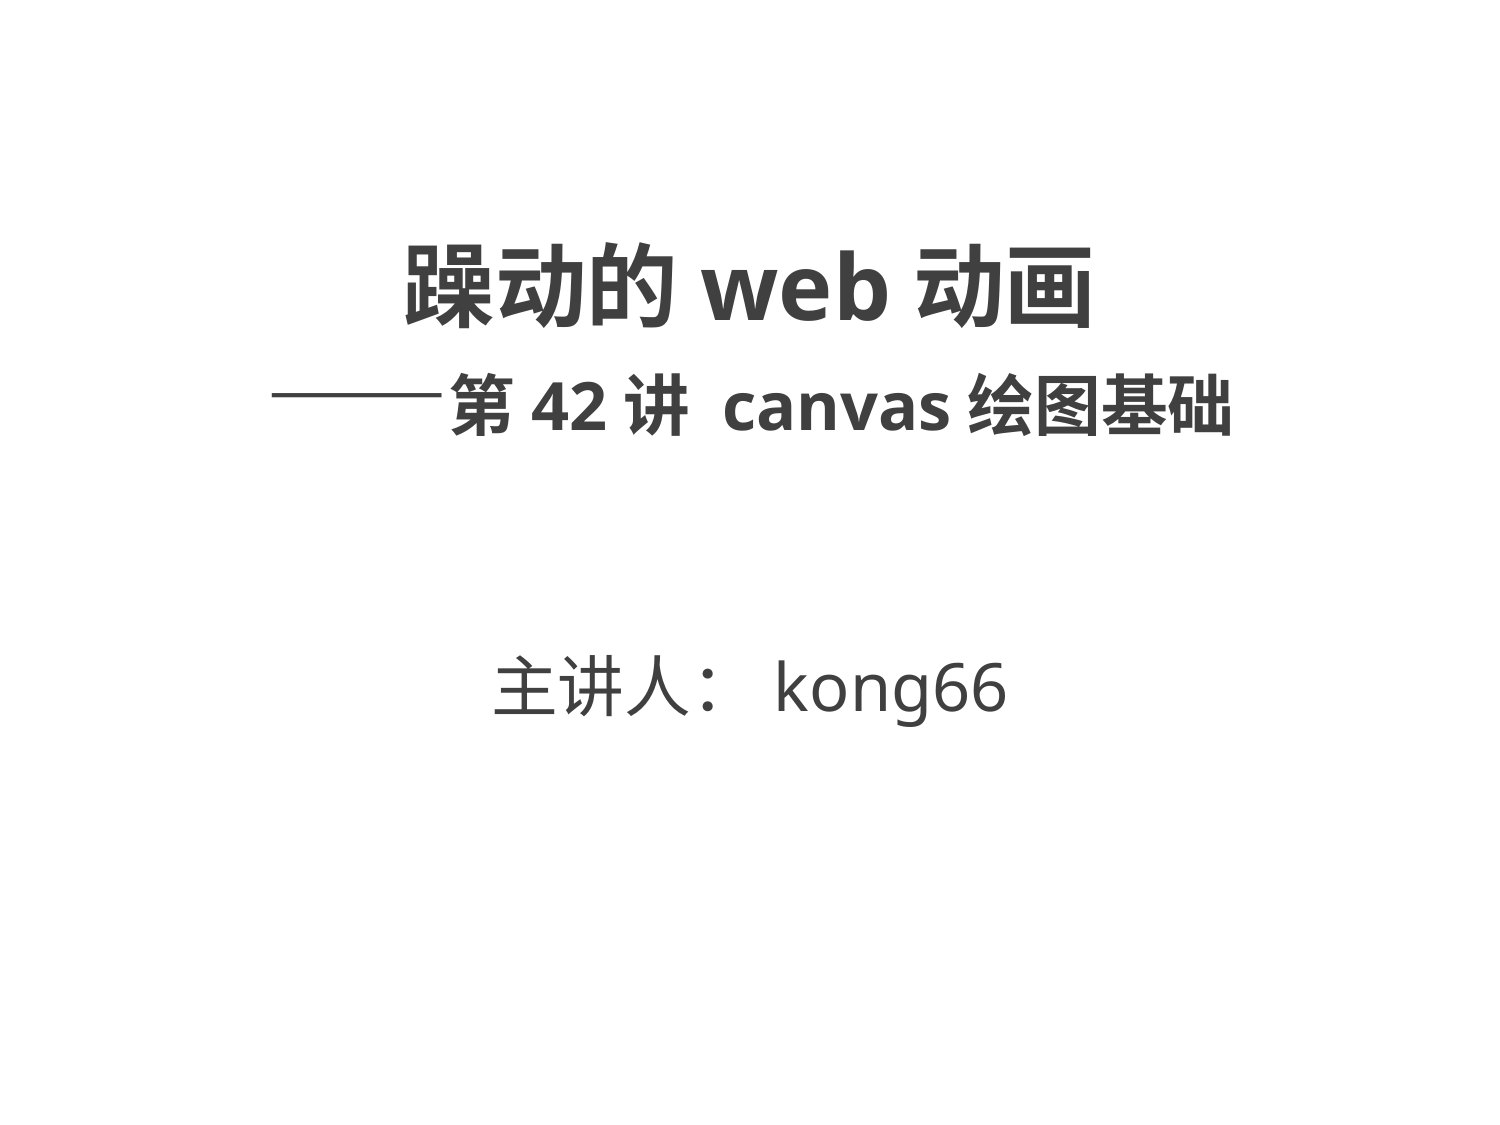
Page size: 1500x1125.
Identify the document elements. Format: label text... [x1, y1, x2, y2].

subtitle 主讲人：kong66 [225, 637, 1275, 925]
title 躁动的web动画 ——第42讲 canvas绘图基础 [112, 196, 1388, 591]
